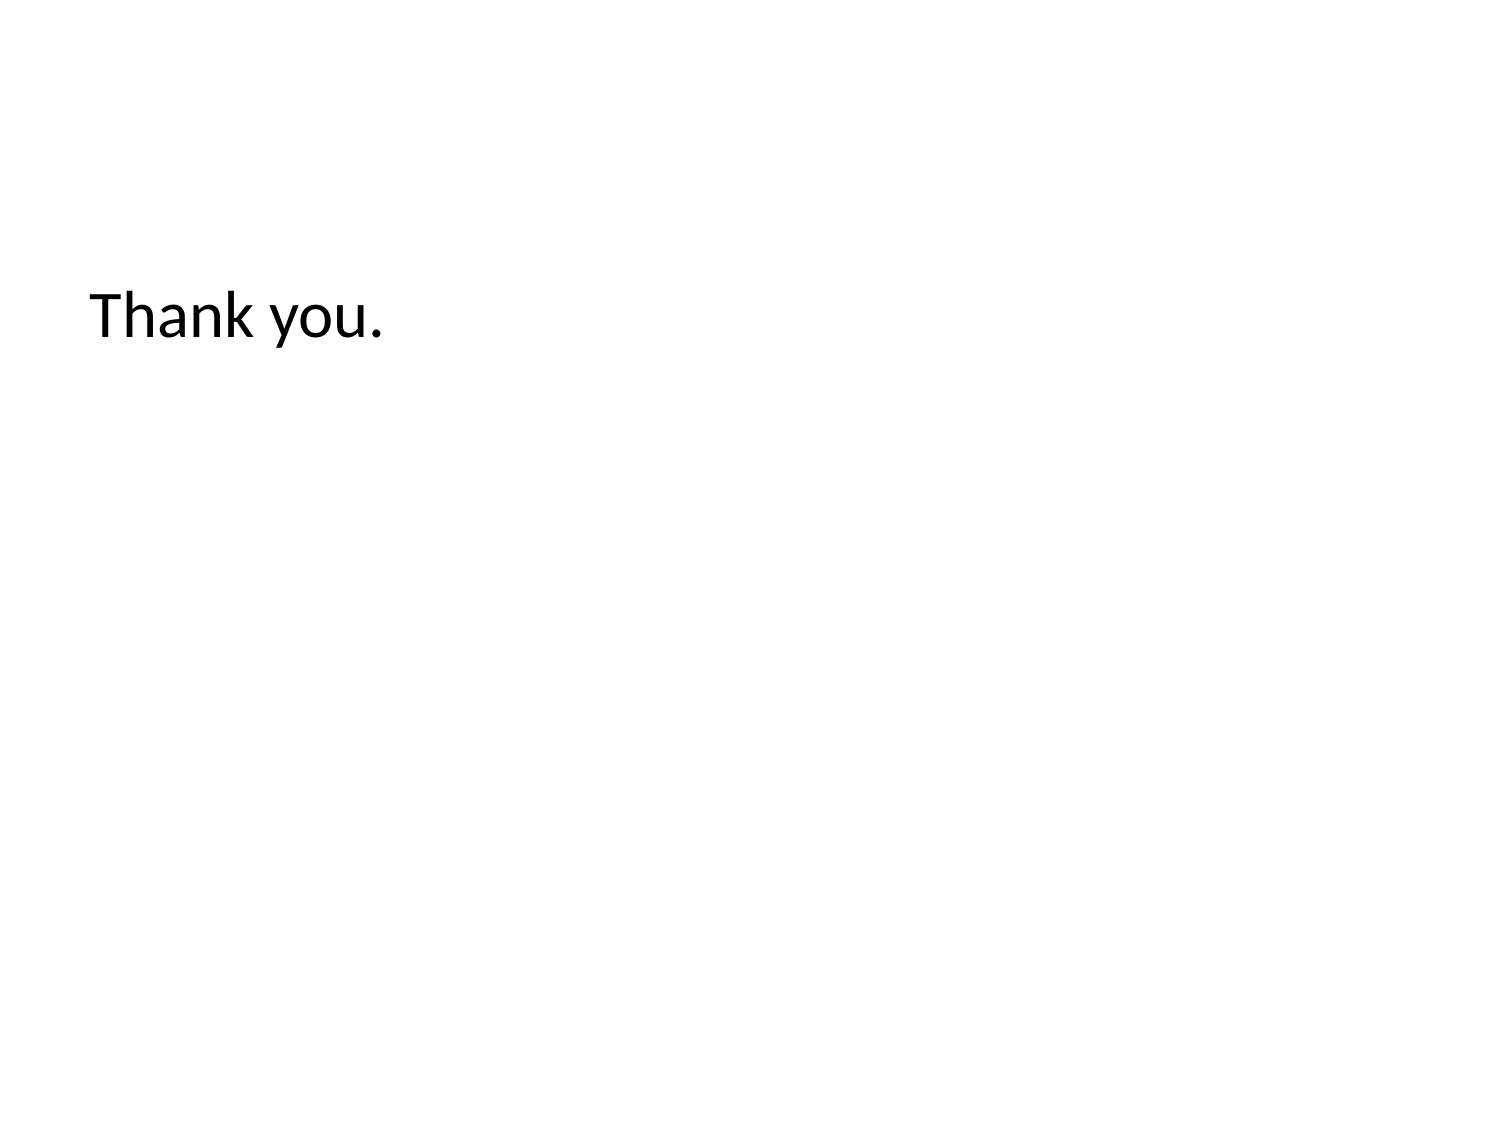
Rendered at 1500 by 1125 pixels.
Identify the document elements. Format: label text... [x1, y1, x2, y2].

list Thank you. [74, 263, 1425, 916]
